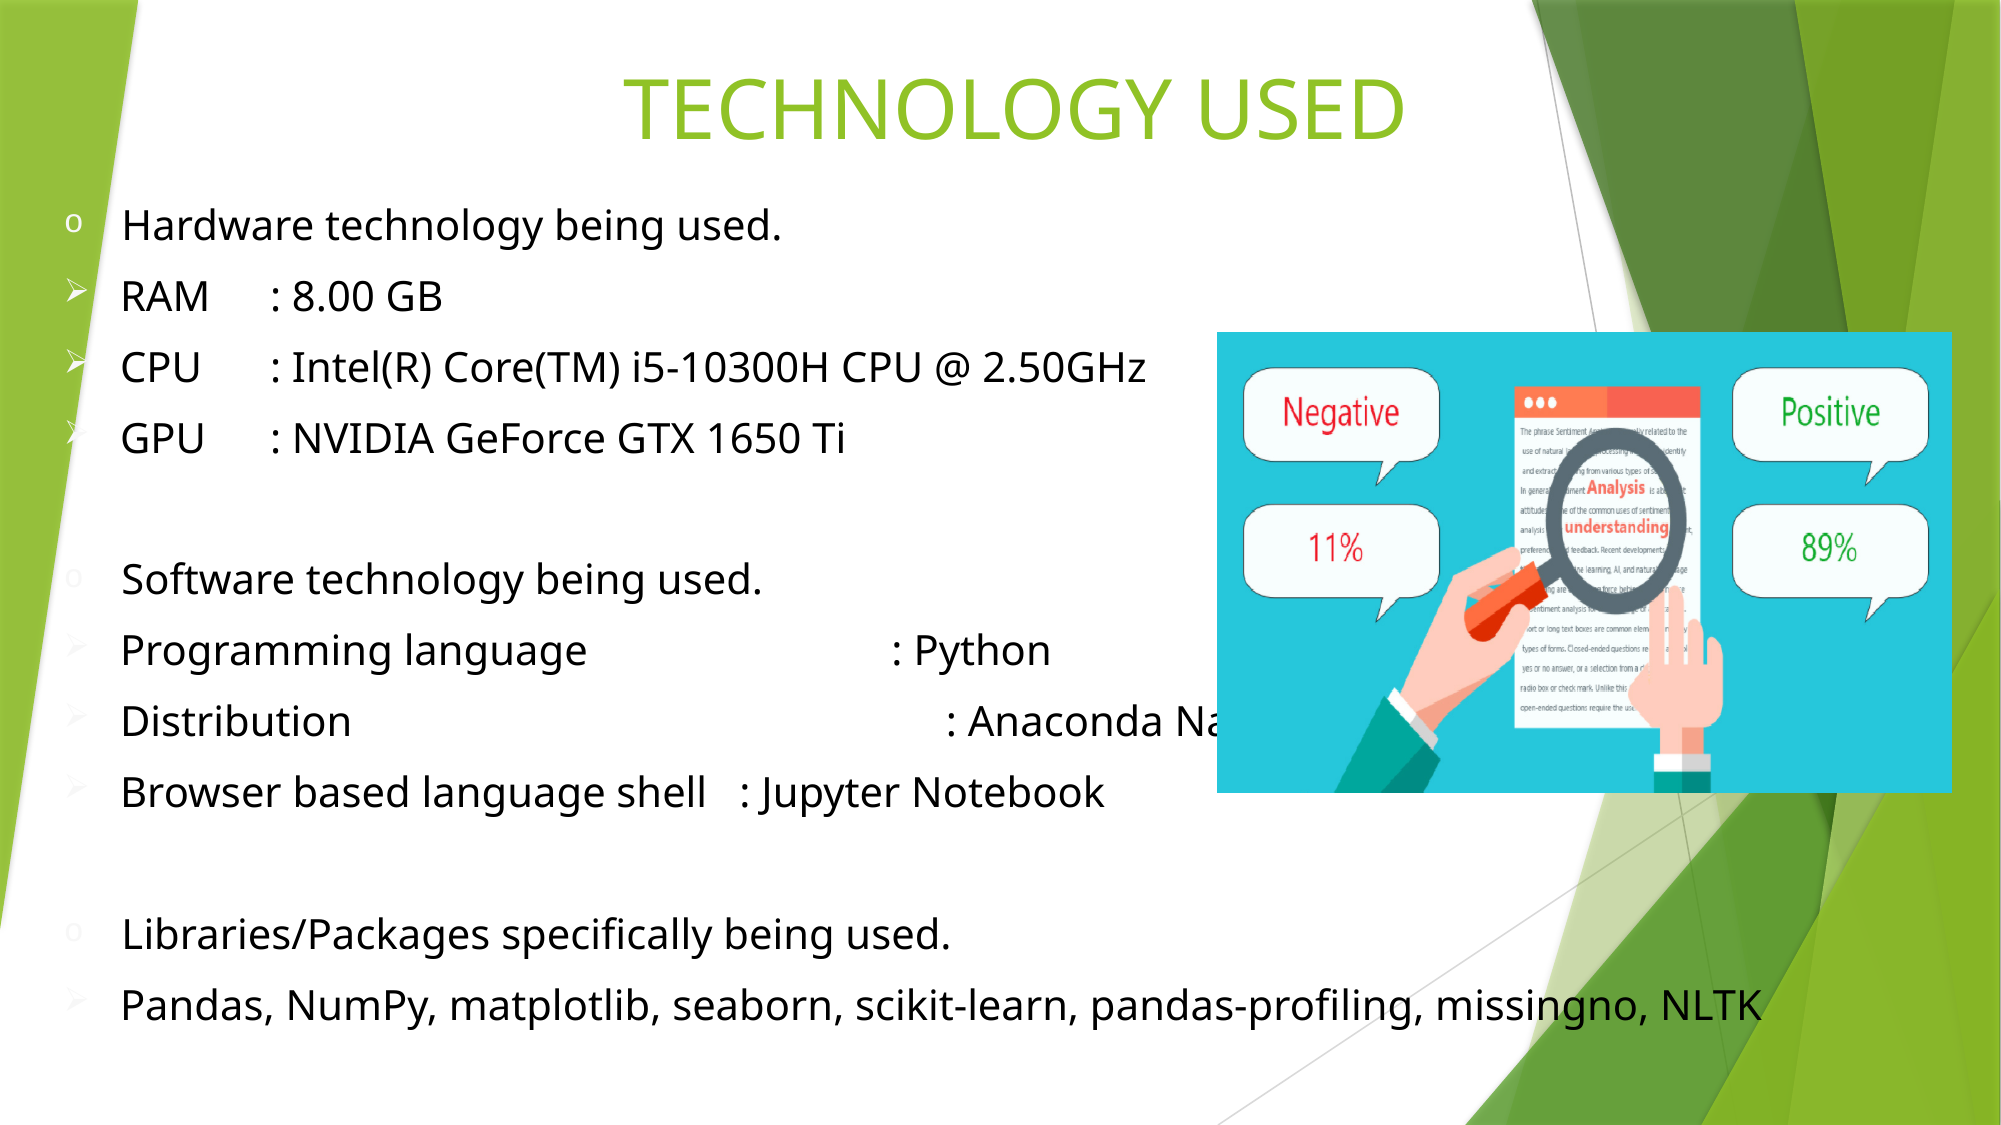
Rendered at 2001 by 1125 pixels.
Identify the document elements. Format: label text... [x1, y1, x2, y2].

text_box Hardware technology being used. RAM : 8.00 GB CPU : Intel(R) Core(TM) i5-10300H CPU @ 2.50GHz GPU : NVIDIA GeForce GTX 1650 Ti Software technology being used. Programming language : Python Distribution : Anaconda Navigator Browser based language shell : Jupyter Notebook Libraries/Packages specifically being used. Pandas, NumPy, matplotlib, seaborn, scikit-learn, pandas-profiling, missingno, NLTK [48, 191, 1914, 934]
picture [1216, 332, 1952, 793]
title TECHNOLOGY USED [535, 48, 1424, 164]
